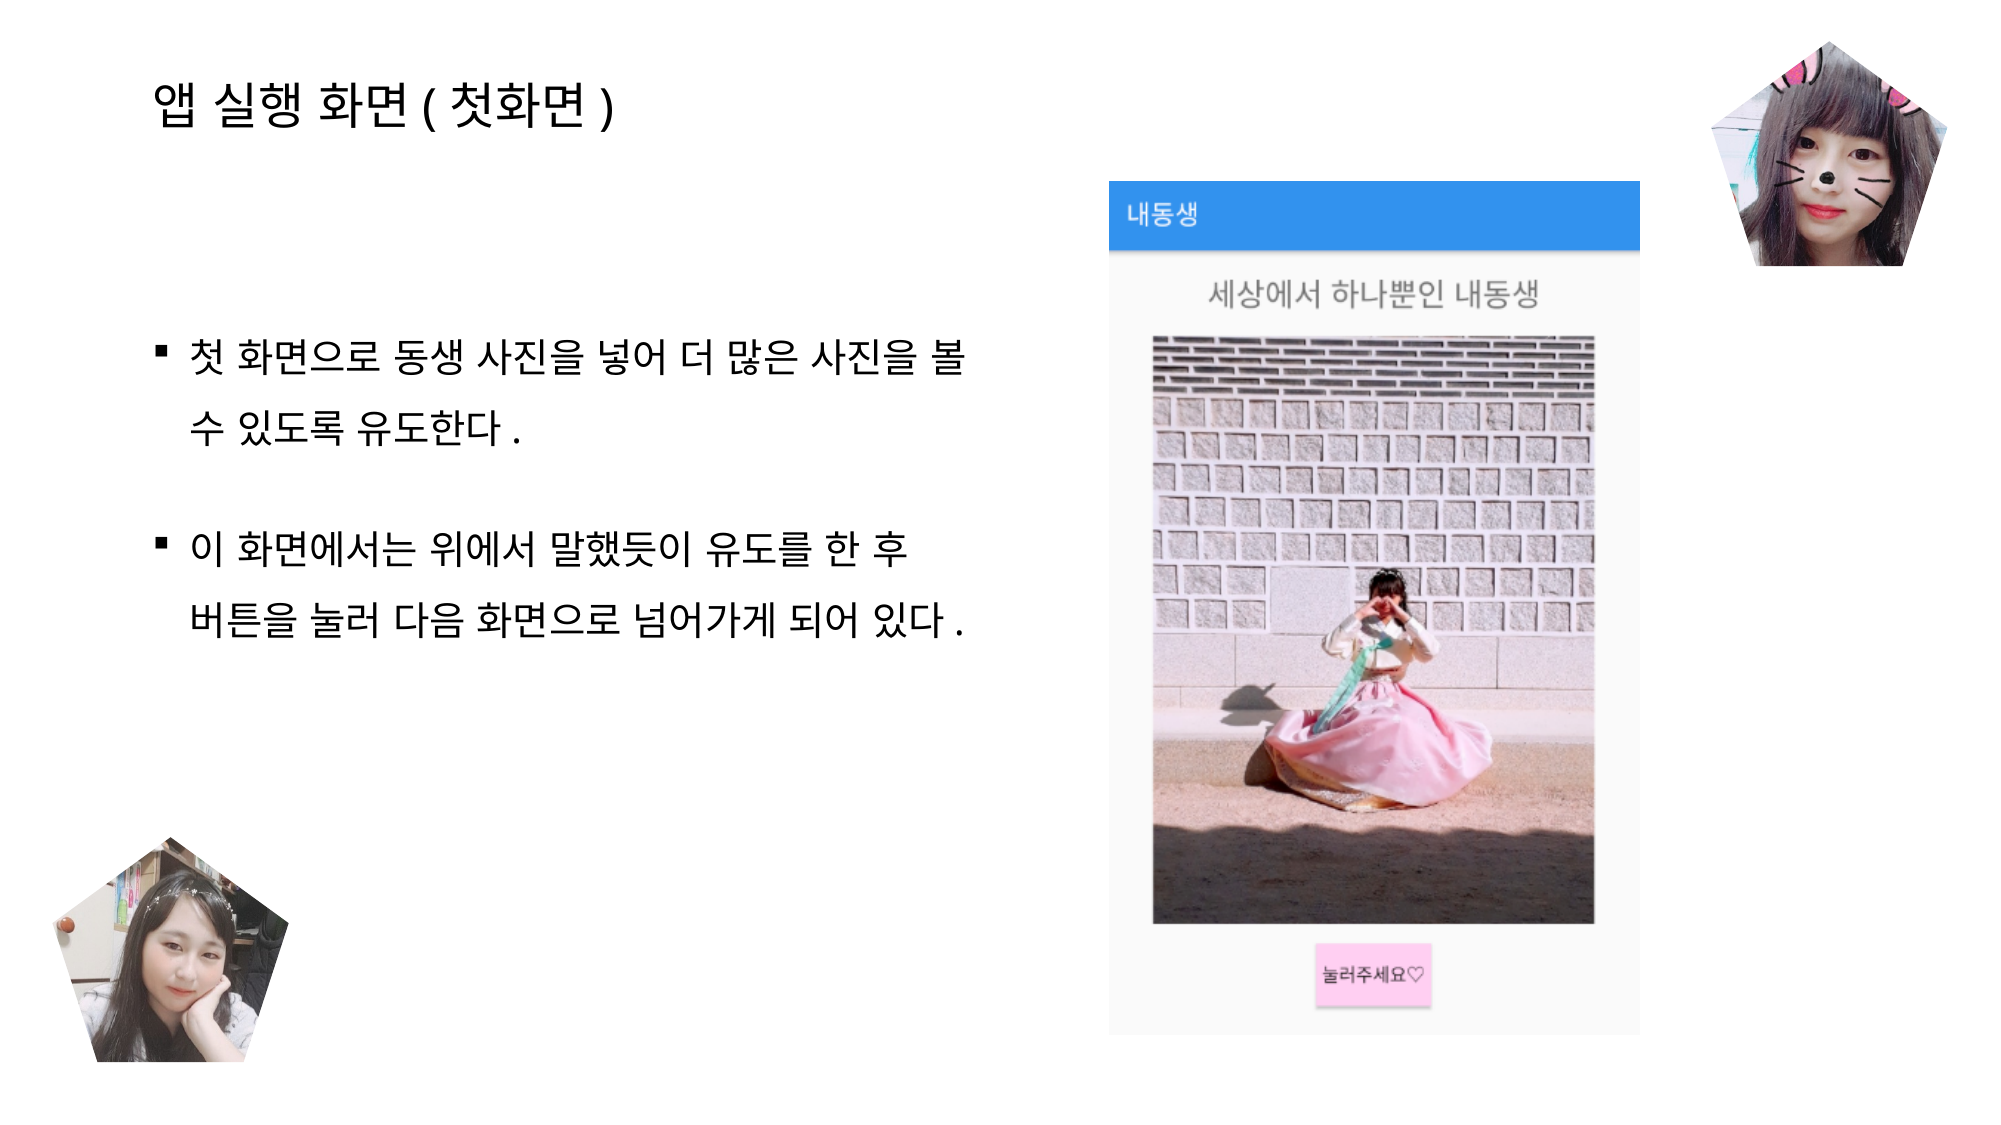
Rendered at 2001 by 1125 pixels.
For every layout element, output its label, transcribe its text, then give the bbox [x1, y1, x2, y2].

list 첫 화면으로 동생 사진을 넣어 더 많은 사진을 볼 수 있도록 유도한다. 이 화면에서는 위에서 말했듯이 유도를 한 후 버튼을 눌러 다음 화면으로 넘어가게 되어 있다. [137, 226, 1009, 1035]
picture [1711, 41, 1948, 267]
title 앱 실행 화면(첫화면) [137, 59, 665, 157]
picture [1109, 181, 1640, 1035]
picture [52, 837, 289, 1063]
